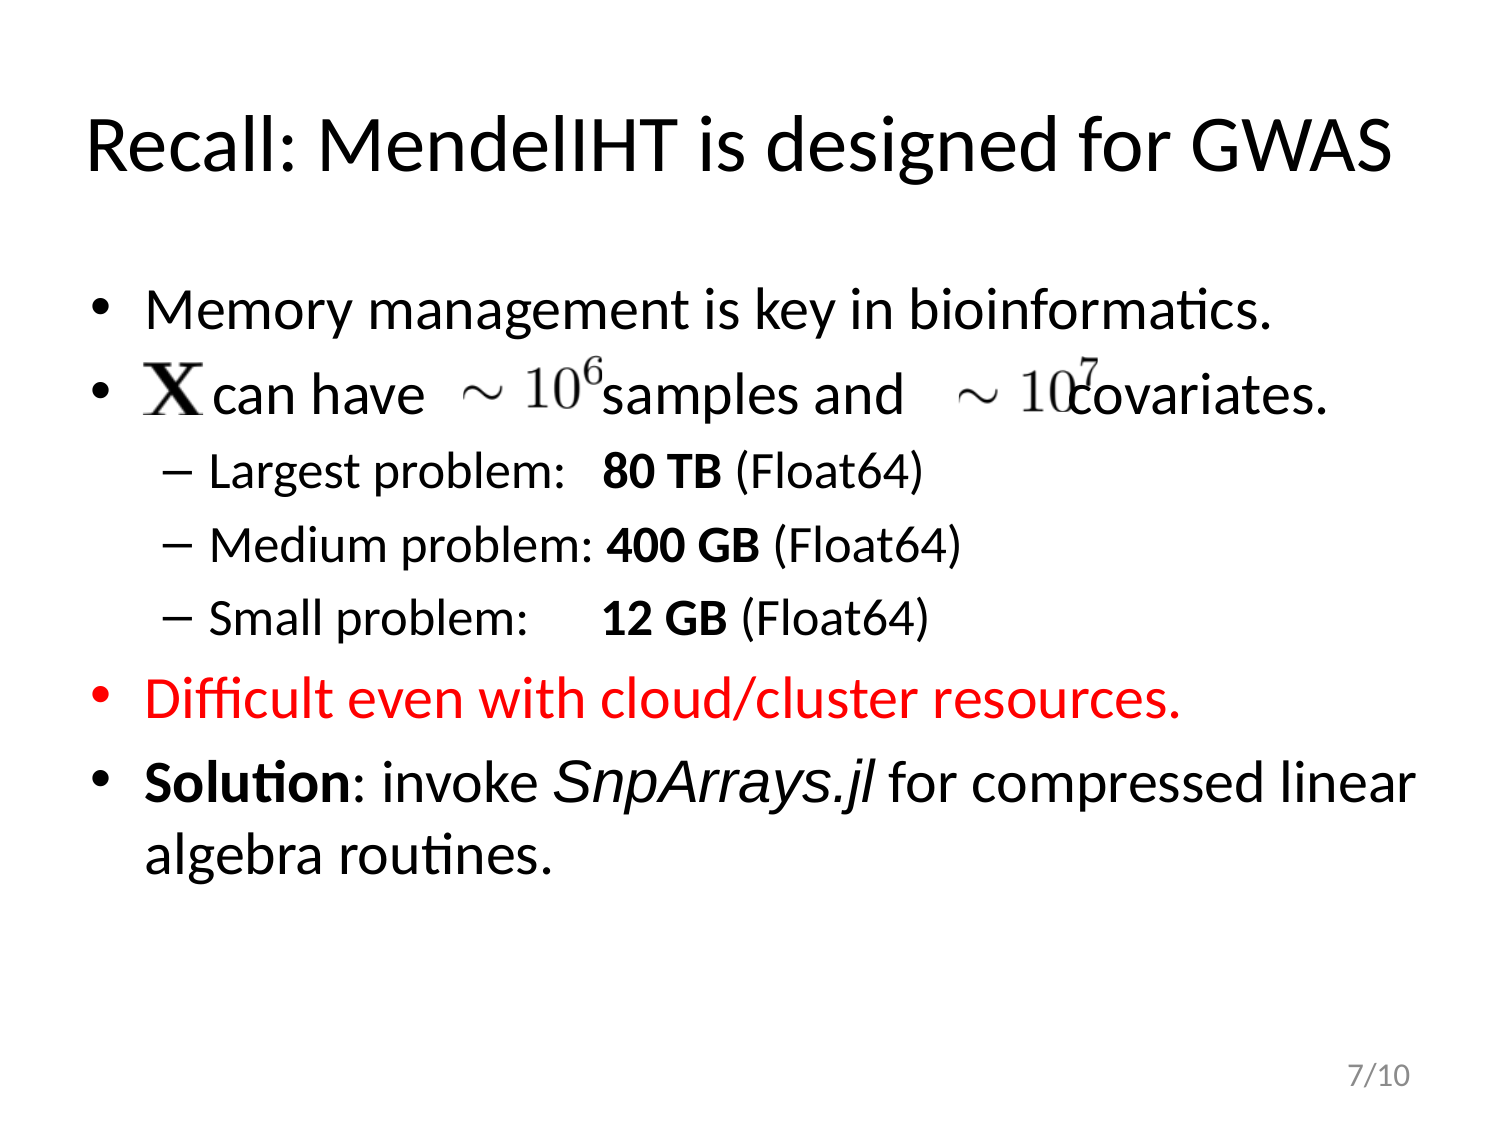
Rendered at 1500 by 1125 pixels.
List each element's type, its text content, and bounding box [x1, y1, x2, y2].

title Recall: MendelIHT is designed for GWAS [33, 45, 1448, 233]
picture [463, 355, 603, 409]
list Memory management is key in bioinformatics. can have samples and covariates. Largest problem: 80 TB (Float64) Medium problem: 400 GB (Float64) Small problem: 12 GB (Float64) Difficult even with cloud/cluster resources. Solution: invoke SnpArrays.jl for compressed linear algebra routines. [75, 262, 1466, 905]
picture [958, 355, 1098, 412]
picture [142, 361, 204, 415]
slide_number 7/10 [1074, 1042, 1425, 1103]
